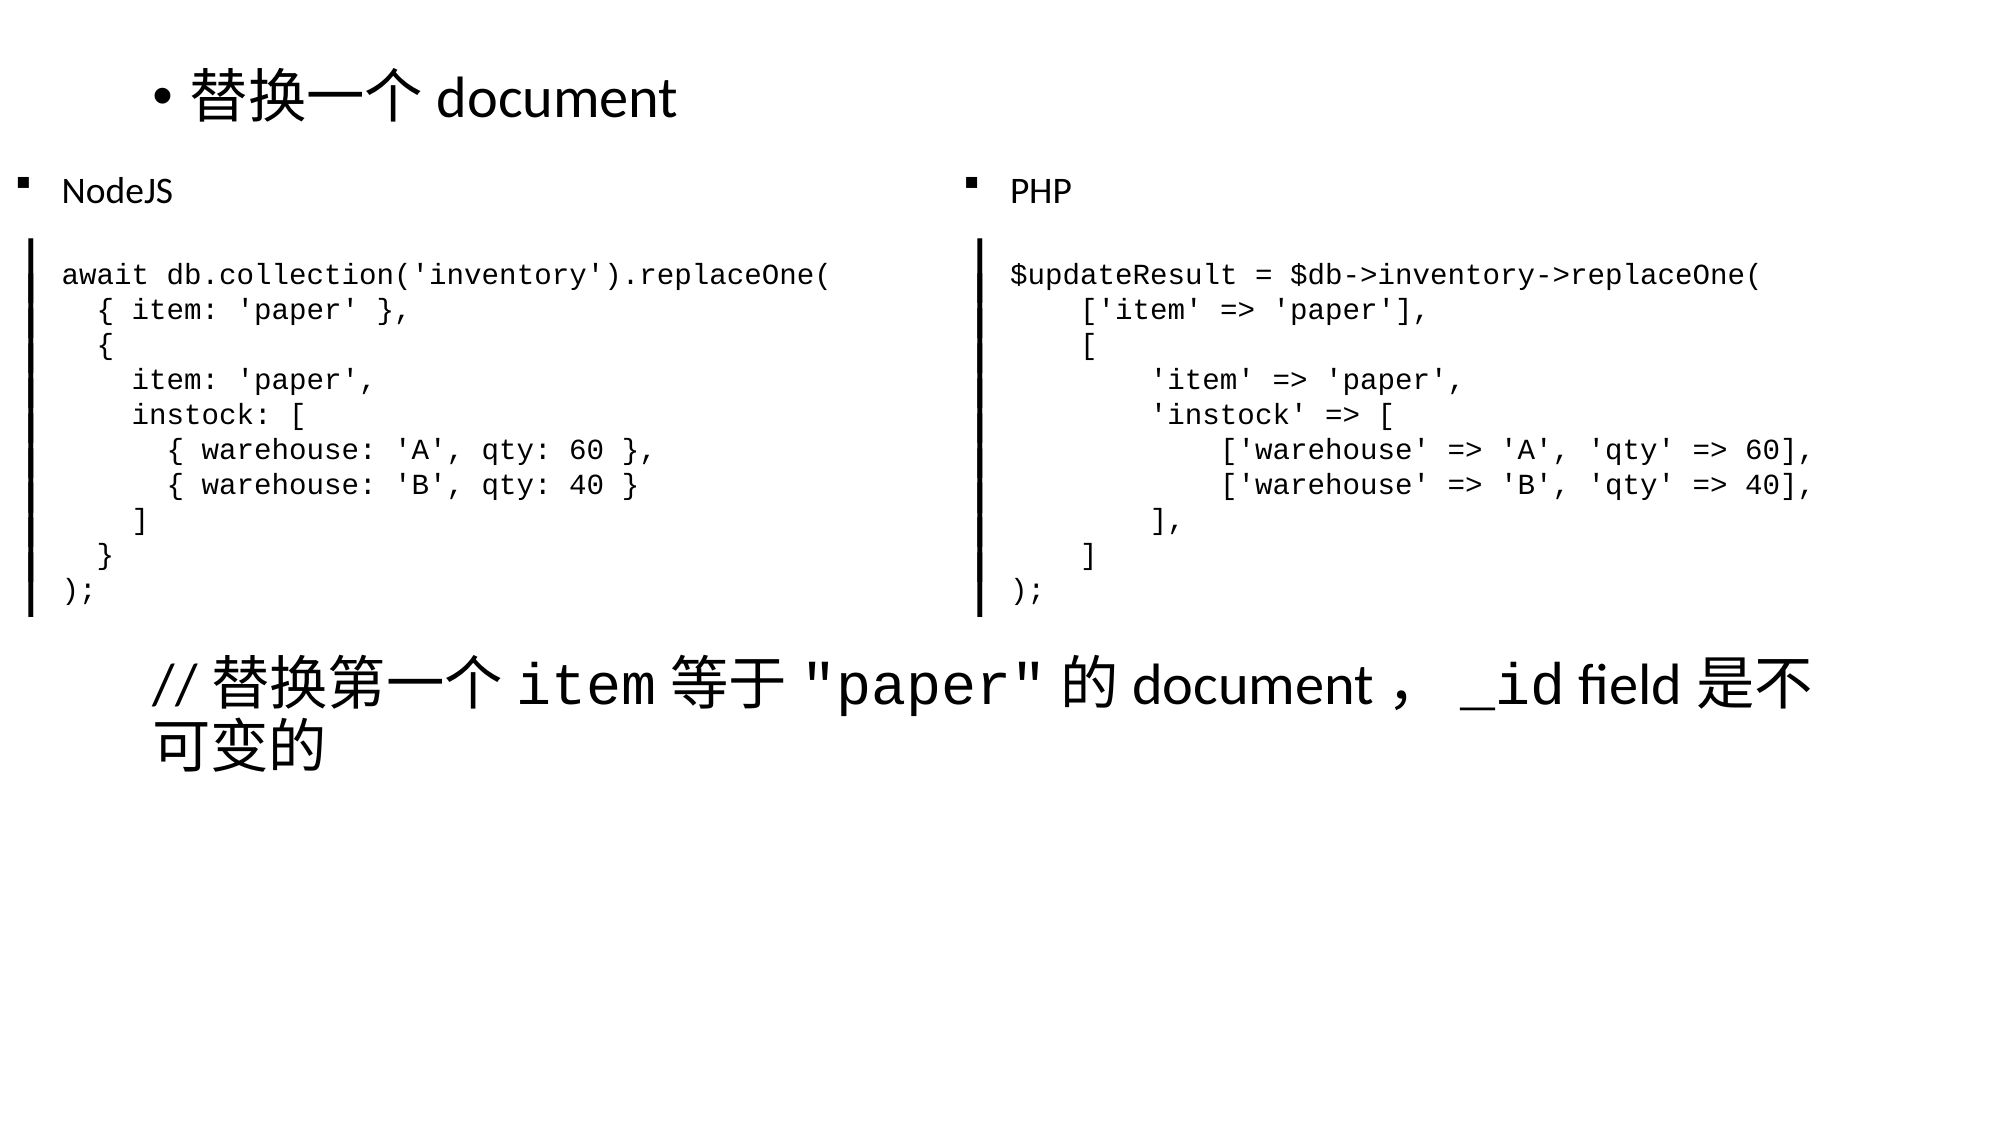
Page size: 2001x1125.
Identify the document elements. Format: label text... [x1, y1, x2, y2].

list 替换一个document //替换第一个item等于"paper"的document，_id field是不可变的 [137, 613, 1863, 1014]
list 替换一个document //替换第一个item等于"paper"的document，_id field是不可变的 [137, 59, 1863, 158]
text_box NodeJS await db.collection('inventory').replaceOne( { item: 'paper' }, { item: 'paper', instock: [ { warehouse: 'A', qty: 60 }, { warehouse: 'B', qty: 40 } ] } ); [0, 158, 948, 613]
text_box PHP $updateResult = $db->inventory->replaceOne( ['item' => 'paper'], [ 'item' => 'paper', 'instock' => [ ['warehouse' => 'A', 'qty' => 60], ['warehouse' => 'B', 'qty' => 40], ], ] ); [948, 158, 1993, 613]
